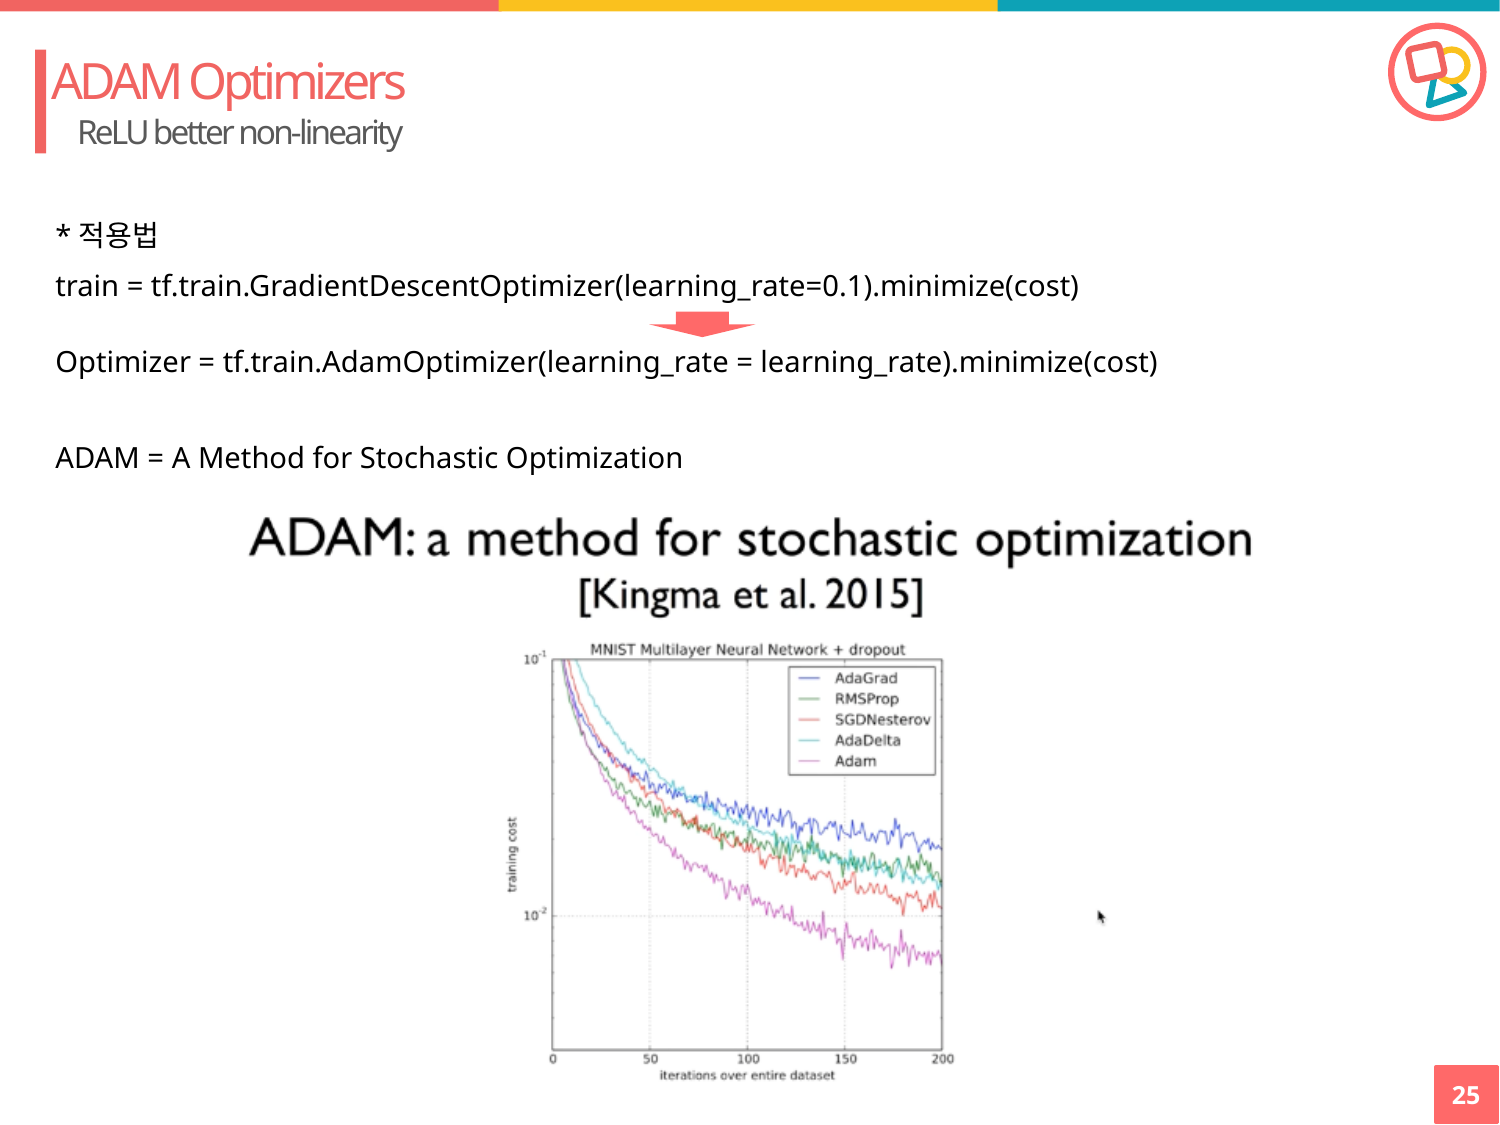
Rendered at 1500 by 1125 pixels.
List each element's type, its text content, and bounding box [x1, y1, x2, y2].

text_box *적용법 [40, 209, 1353, 260]
text_box [647, 309, 758, 340]
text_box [1390, 25, 1484, 119]
text_box Optimizer = tf.train.AdamOptimizer(learning_rate = learning_rate).minimize(cost) [40, 336, 1353, 387]
picture [223, 480, 1276, 1094]
text_box ADAM = A Method for Stochastic Optimization [40, 432, 1353, 482]
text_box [0, 0, 1500, 12]
text_box 25 [1434, 1065, 1499, 1124]
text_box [34, 42, 443, 161]
text_box train = tf.train.GradientDescentOptimizer(learning_rate=0.1).minimize(cost) [40, 260, 1353, 311]
